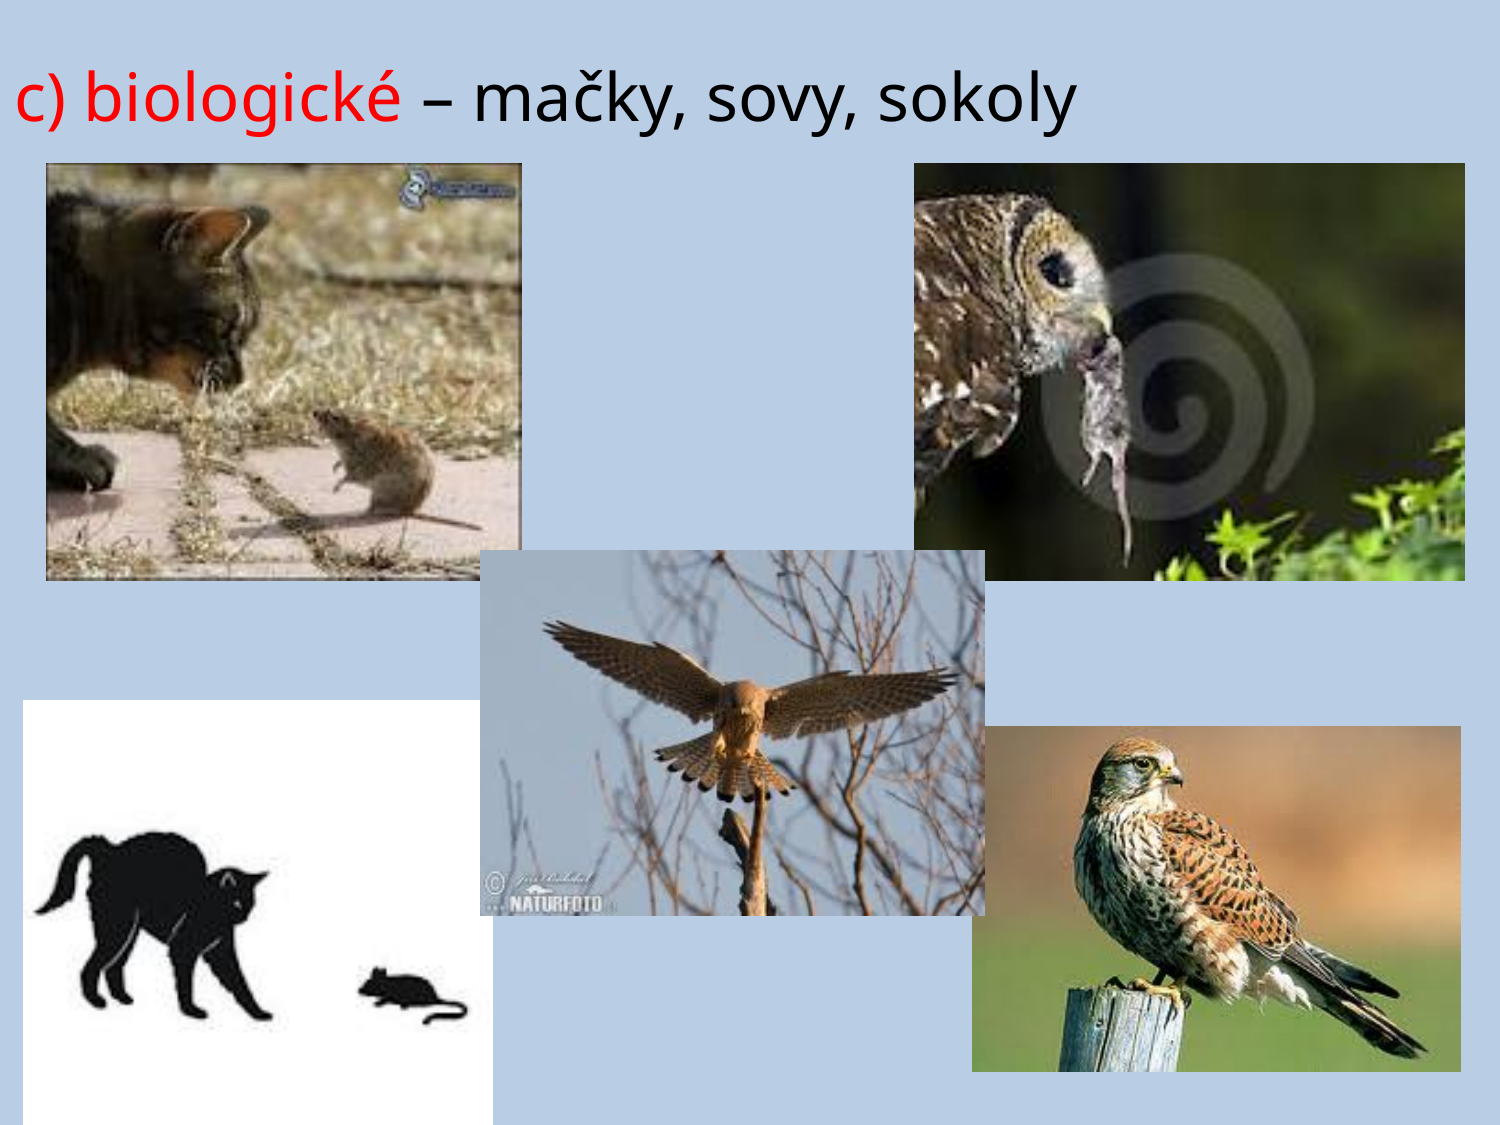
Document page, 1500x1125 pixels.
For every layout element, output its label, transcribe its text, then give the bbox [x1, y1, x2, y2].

picture [23, 163, 1466, 1125]
text_box c) biologické – mačky, sovy, sokoly [0, 46, 1500, 176]
